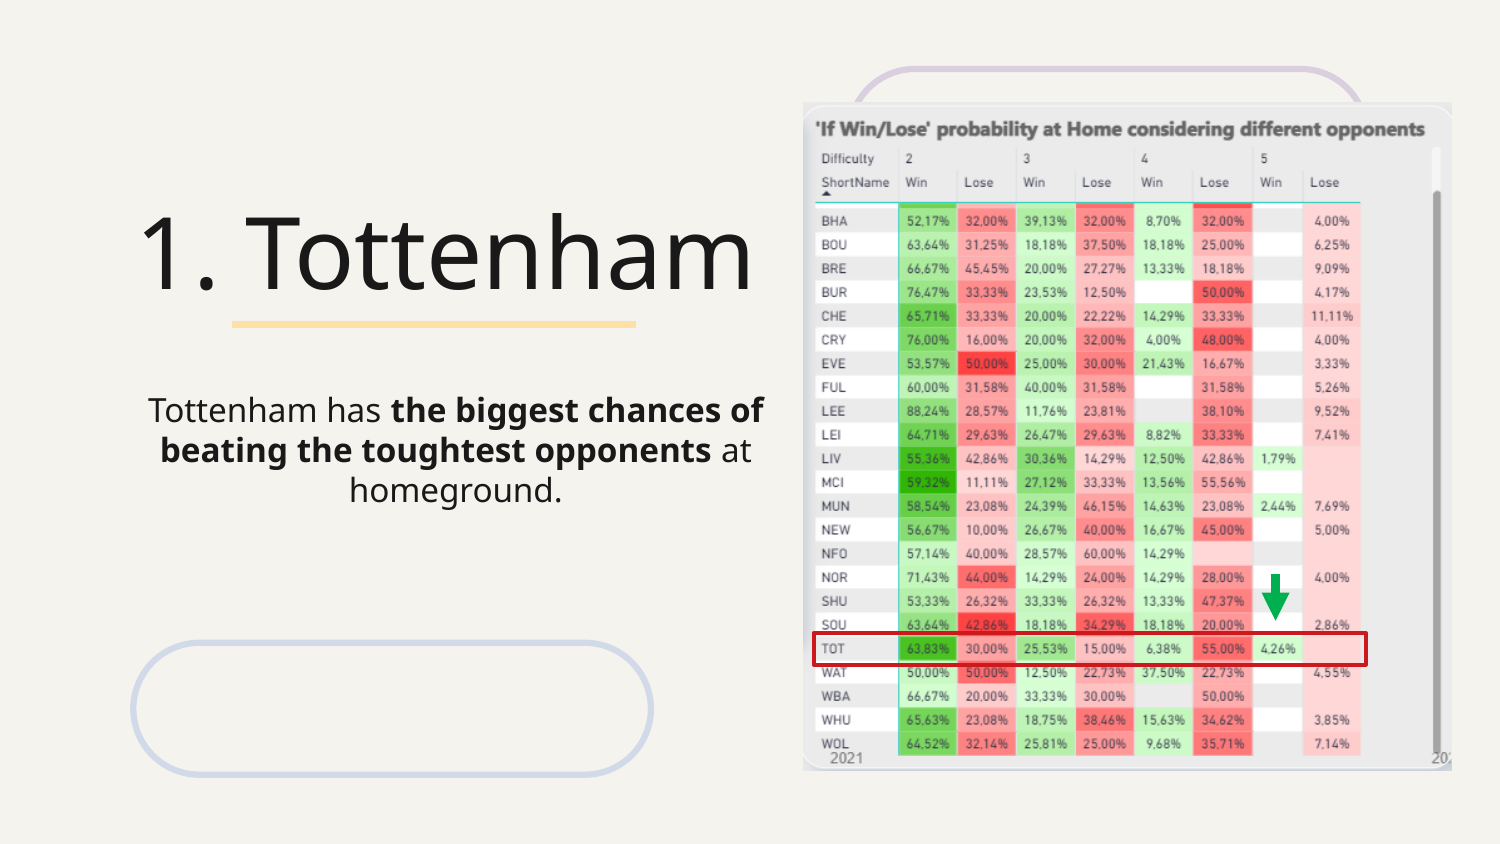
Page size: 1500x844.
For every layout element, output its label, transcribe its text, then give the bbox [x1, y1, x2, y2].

subtitle Tottenham has the biggest chances of beating the toughtest opponents at homeground. [98, 373, 798, 574]
picture [803, 101, 1452, 772]
title 1. Tottenham [88, 186, 798, 325]
